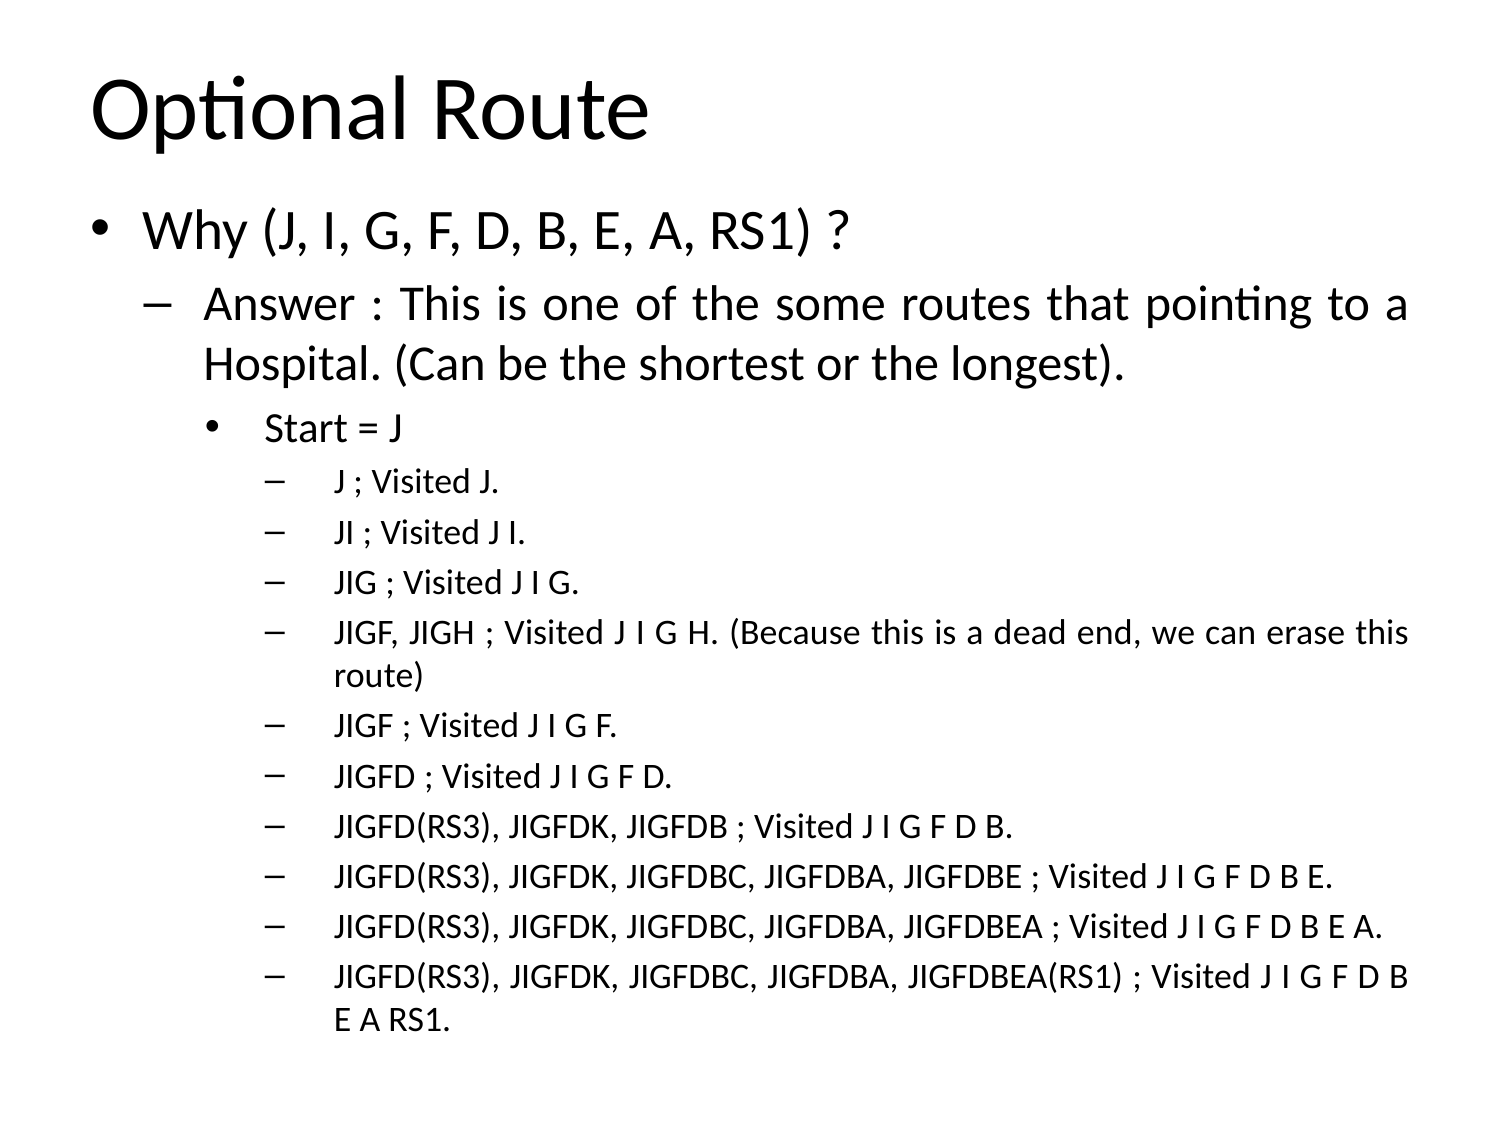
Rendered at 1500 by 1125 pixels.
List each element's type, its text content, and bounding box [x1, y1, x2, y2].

list Why (J, I, G, F, D, B, E, A, RS1) ? Answer : This is one of the some routes that pointing to a Hospital. (Can be the shortest or the longest). Start = J J ; Visited J. JI ; Visited J I. JIG ; Visited J I G. JIGF, JIGH ; Visited J I G H. (Because this is a dead end, we can erase this route) JIGF ; Visited J I G F. JIGFD ; Visited J I G F D. JIGFD(RS3), JIGFDK, JIGFDB ; Visited J I G F D B. JIGFD(RS3), JIGFDK, JIGFDBC, JIGFDBA, JIGFDBE ; Visited J I G F D B E. JIGFD(RS3), JIGFDK, JIGFDBC, JIGFDBA, JIGFDBEA ; Visited J I G F D B E A. JIGFD(RS3), JIGFDK, JIGFDBC, JIGFDBA, JIGFDBEA(RS1) ; Visited J I G F D B E A RS1. [75, 184, 1425, 1059]
title Optional Route [75, 21, 1425, 184]
